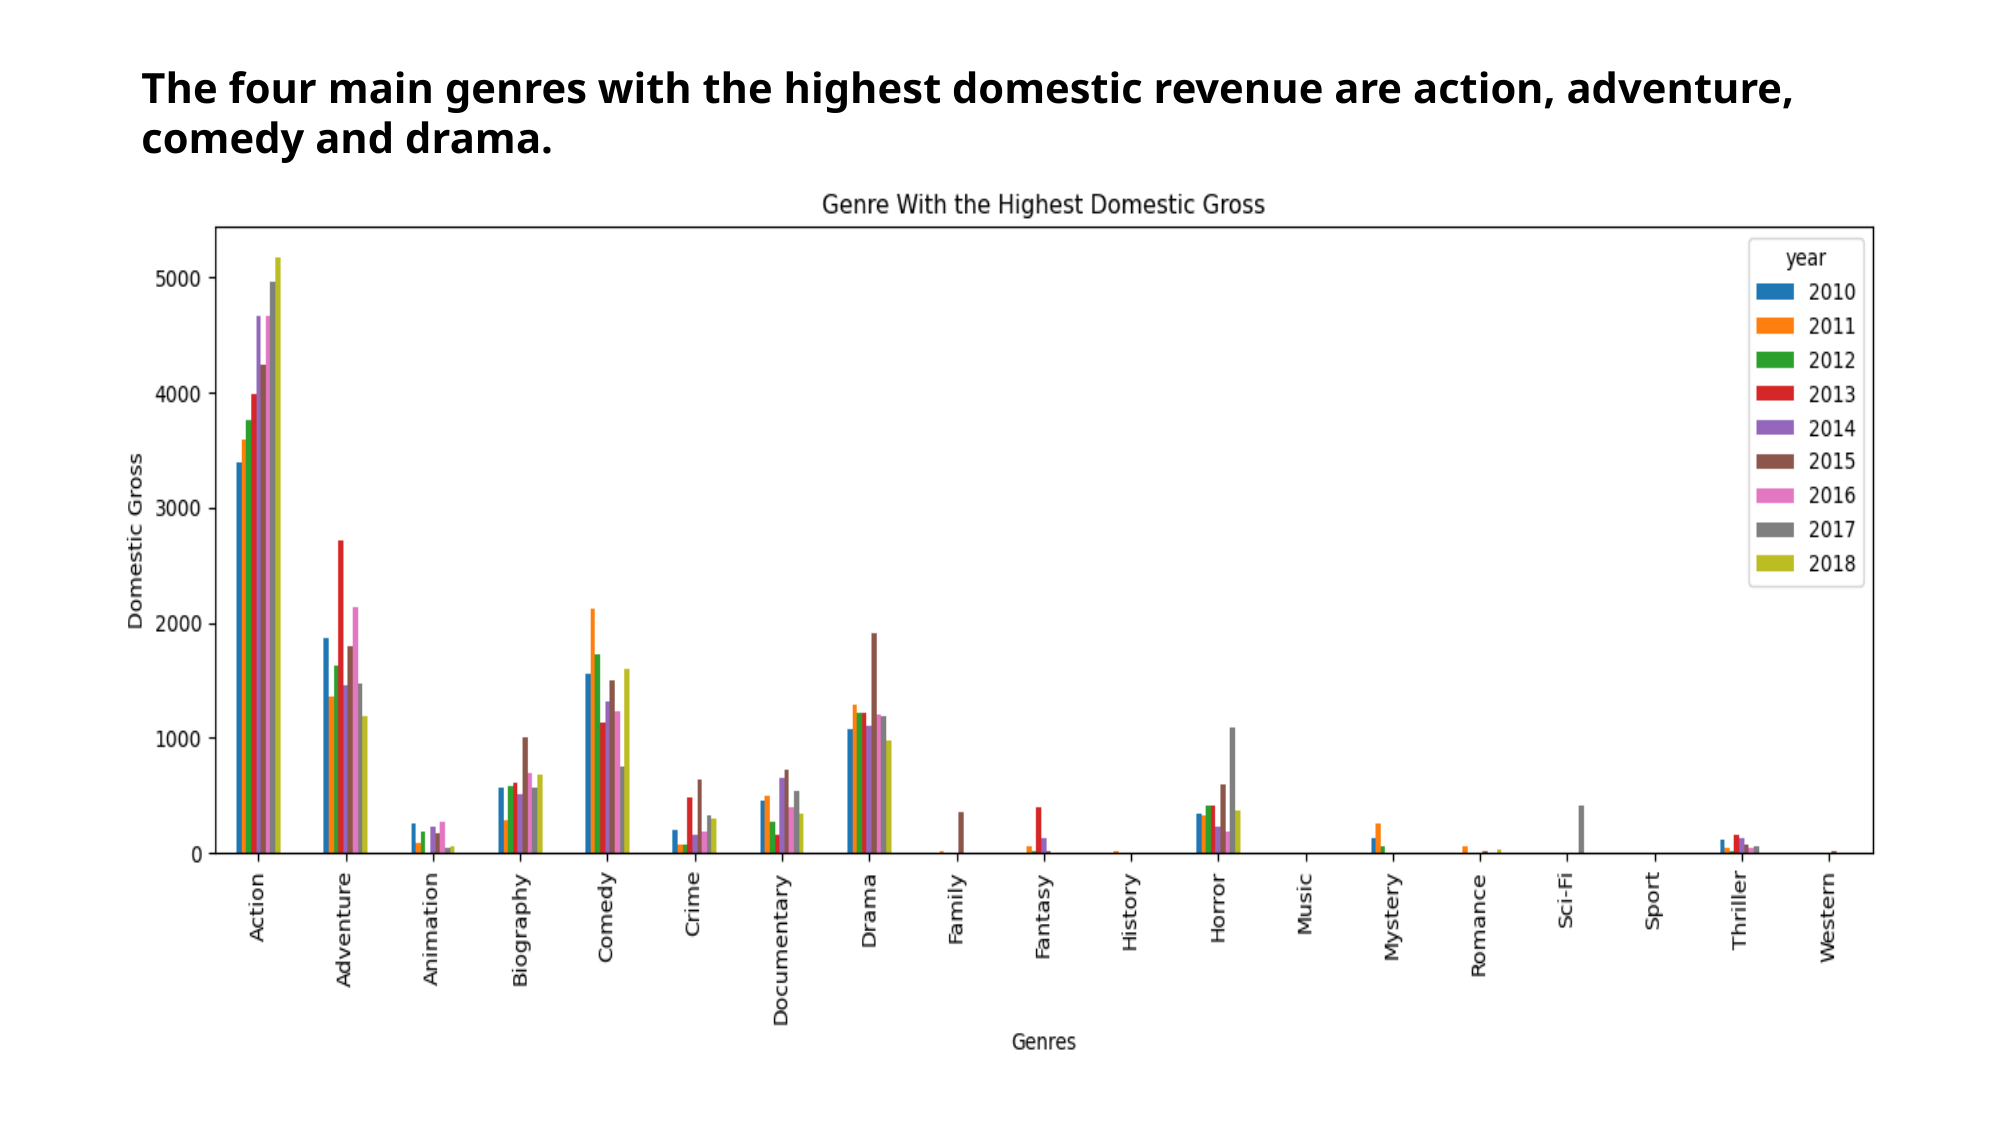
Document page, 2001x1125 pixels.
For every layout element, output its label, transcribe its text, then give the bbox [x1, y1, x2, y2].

picture [115, 178, 1885, 1071]
text_box The four main genres with the highest domestic revenue are action, adventure, comedy and drama. [126, 54, 1838, 178]
